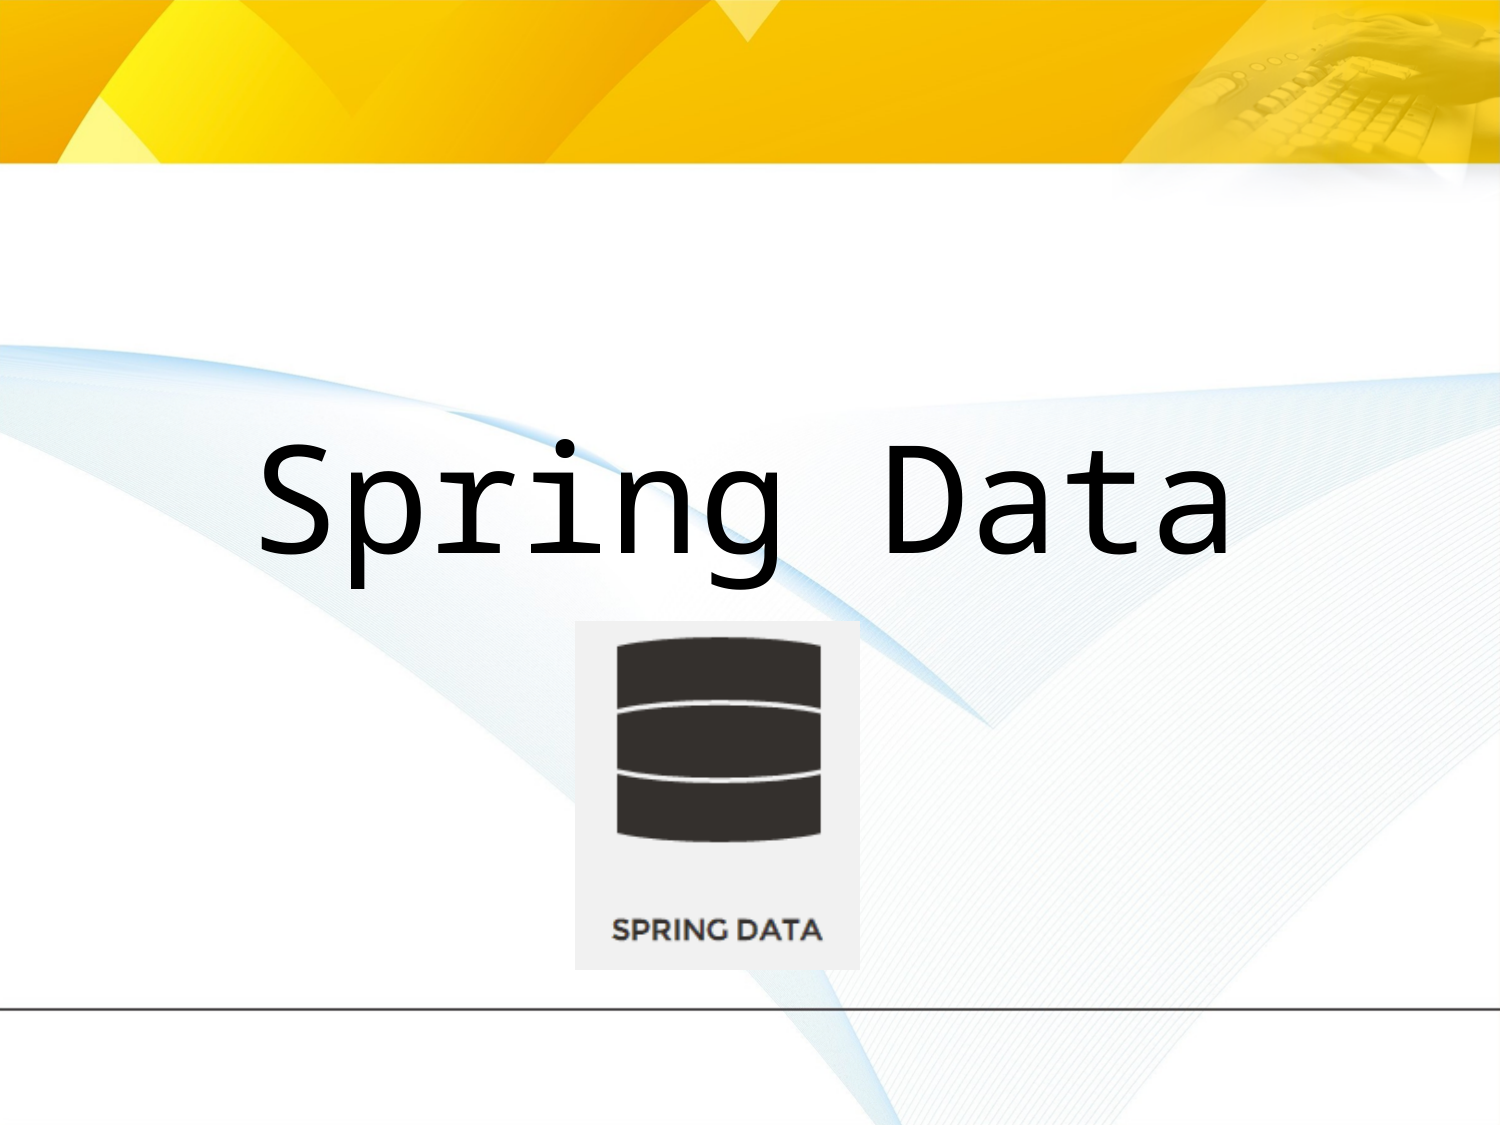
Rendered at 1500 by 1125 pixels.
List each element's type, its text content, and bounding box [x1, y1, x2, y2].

title Spring Data [41, 373, 1447, 615]
picture [0, 0, 1500, 1125]
